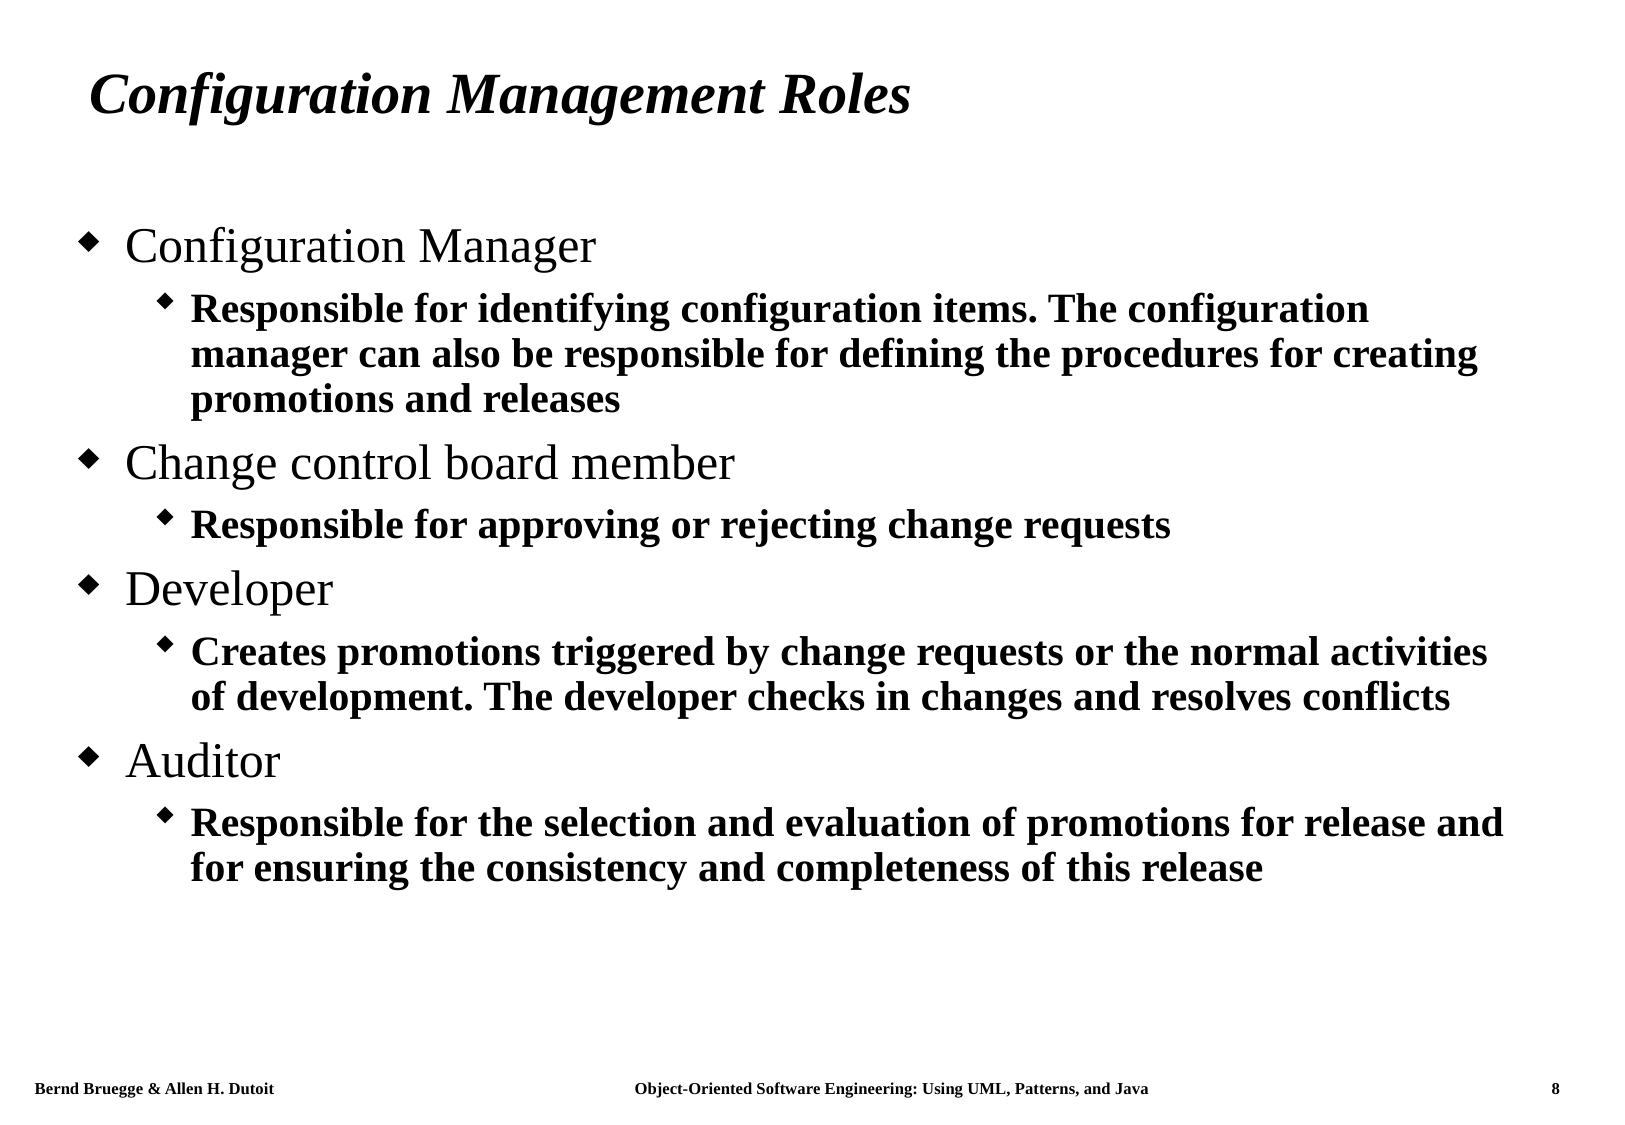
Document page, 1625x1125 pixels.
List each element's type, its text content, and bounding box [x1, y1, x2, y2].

title Configuration Management Roles [74, 36, 1523, 153]
list Configuration Manager Responsible for identifying configuration items. The configuration manager can also be responsible for defining the procedures for creating promotions and releases Change control board member Responsible for approving or rejecting change requests Developer Creates promotions triggered by change requests or the normal activities of development. The developer checks in changes and resolves conflicts Auditor Responsible for the selection and evaluation of promotions for release and for ensuring the consistency and completeness of this release [63, 212, 1530, 1020]
